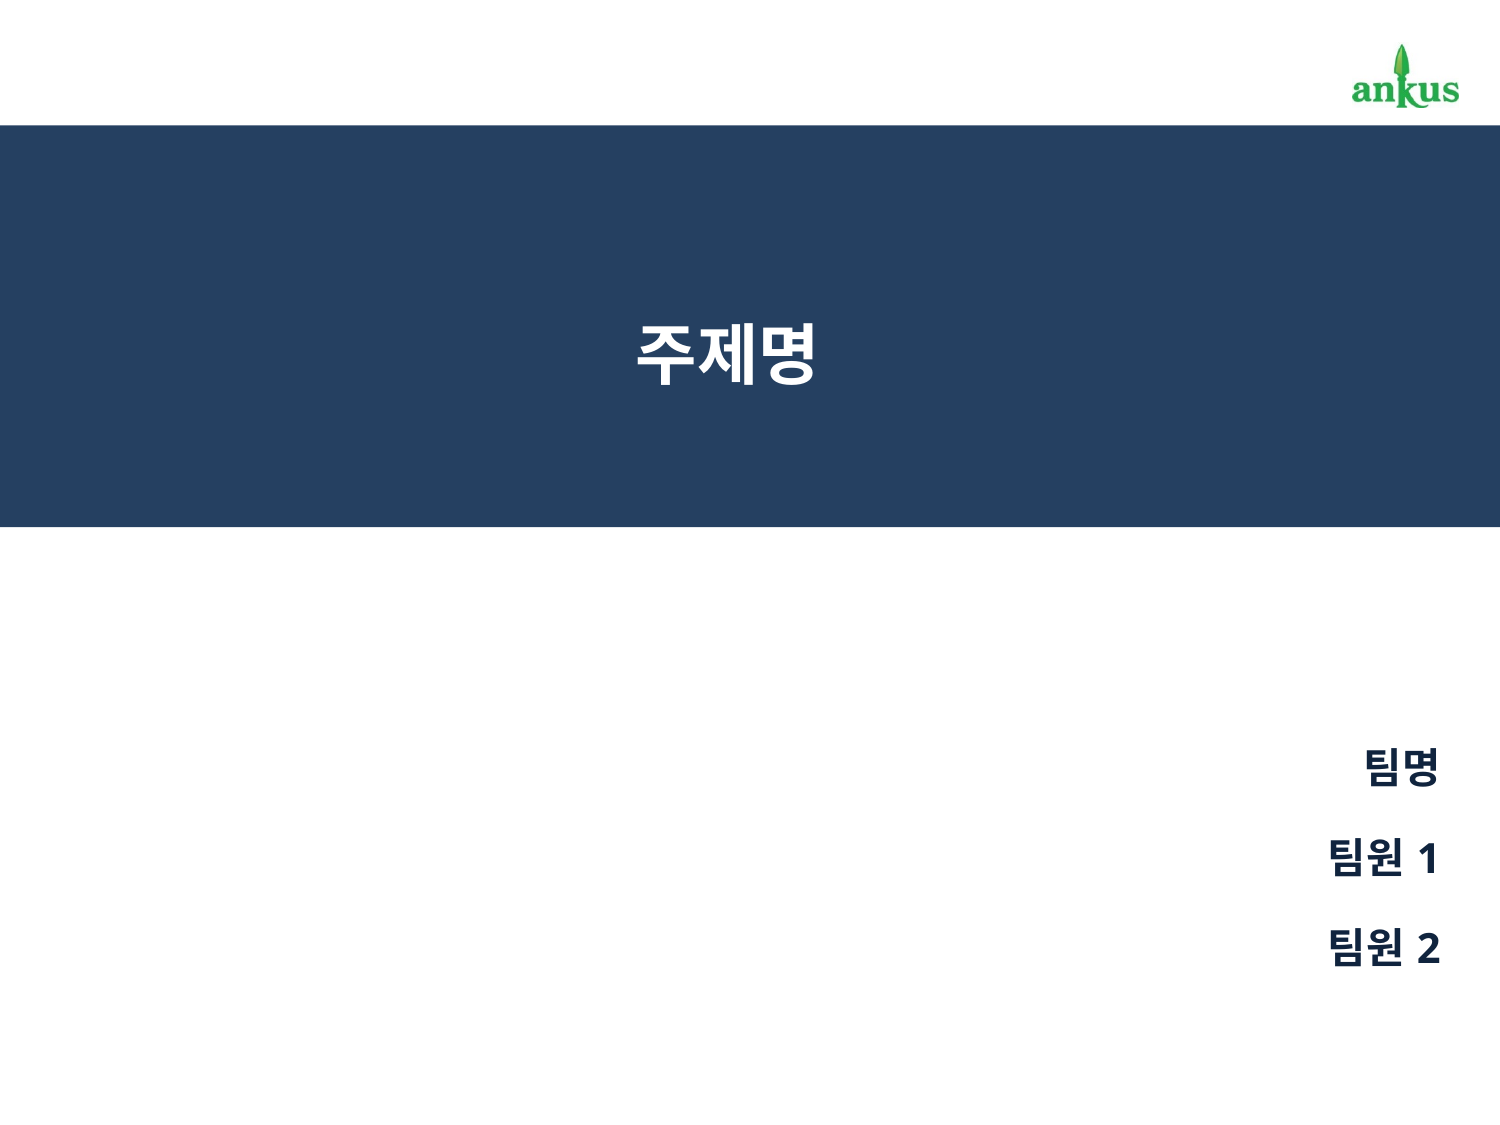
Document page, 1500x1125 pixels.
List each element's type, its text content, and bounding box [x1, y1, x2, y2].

list 팀명 팀원1 팀원2 [809, 727, 1500, 1071]
picture [1352, 42, 1459, 108]
list 주제명 [0, 125, 1500, 527]
